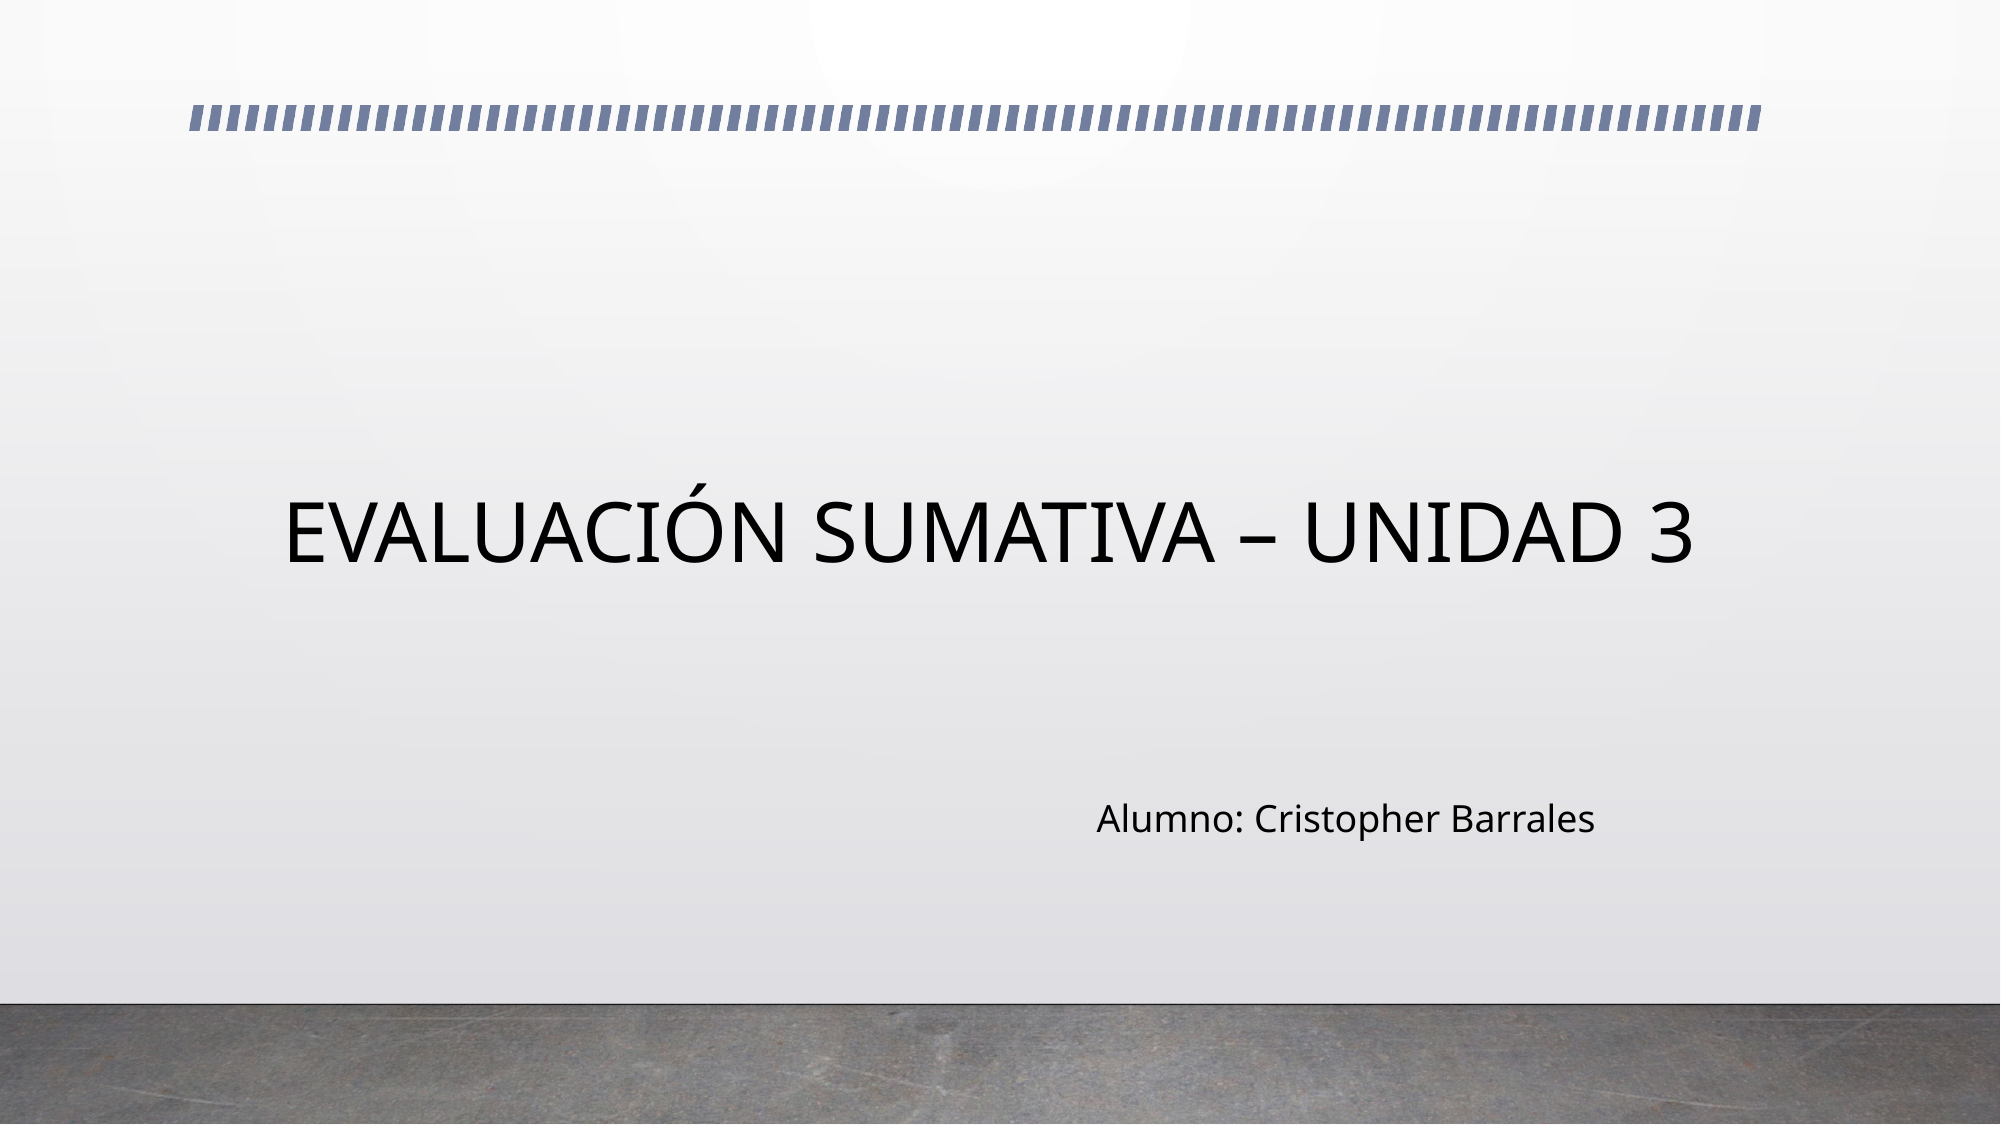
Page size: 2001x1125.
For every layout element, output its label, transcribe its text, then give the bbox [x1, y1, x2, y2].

text_box EVALUACIÓN SUMATIVA – UNIDAD 3 [142, 471, 1837, 587]
text_box Alumno: Cristopher Barrales [1081, 787, 1616, 848]
picture [0, 1004, 2000, 1124]
